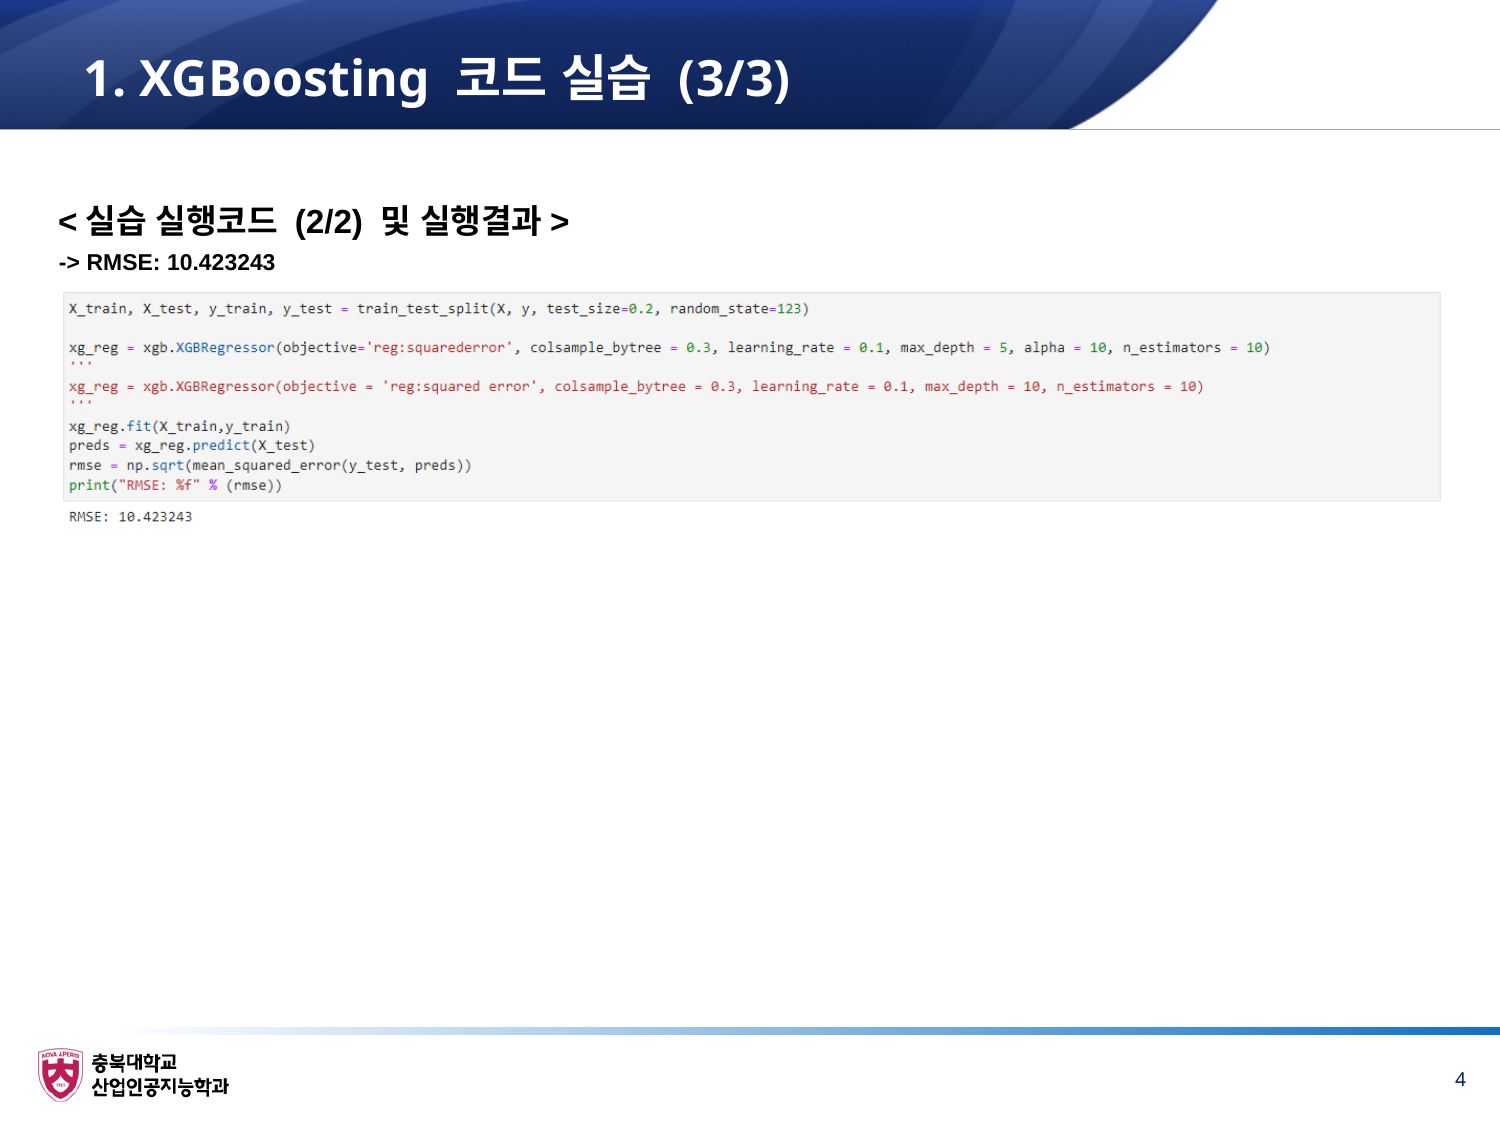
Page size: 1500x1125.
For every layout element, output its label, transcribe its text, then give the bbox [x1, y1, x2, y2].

list <실습 실행코드 (2/2) 및 실행결과> [58, 180, 1378, 233]
picture [38, 1048, 229, 1102]
picture [0, 0, 1500, 129]
text_box -> RMSE: 10.423243 [58, 233, 1379, 286]
picture [58, 287, 1446, 534]
title 1. XGBoosting 코드 실습 (3/3) [83, 24, 1404, 130]
